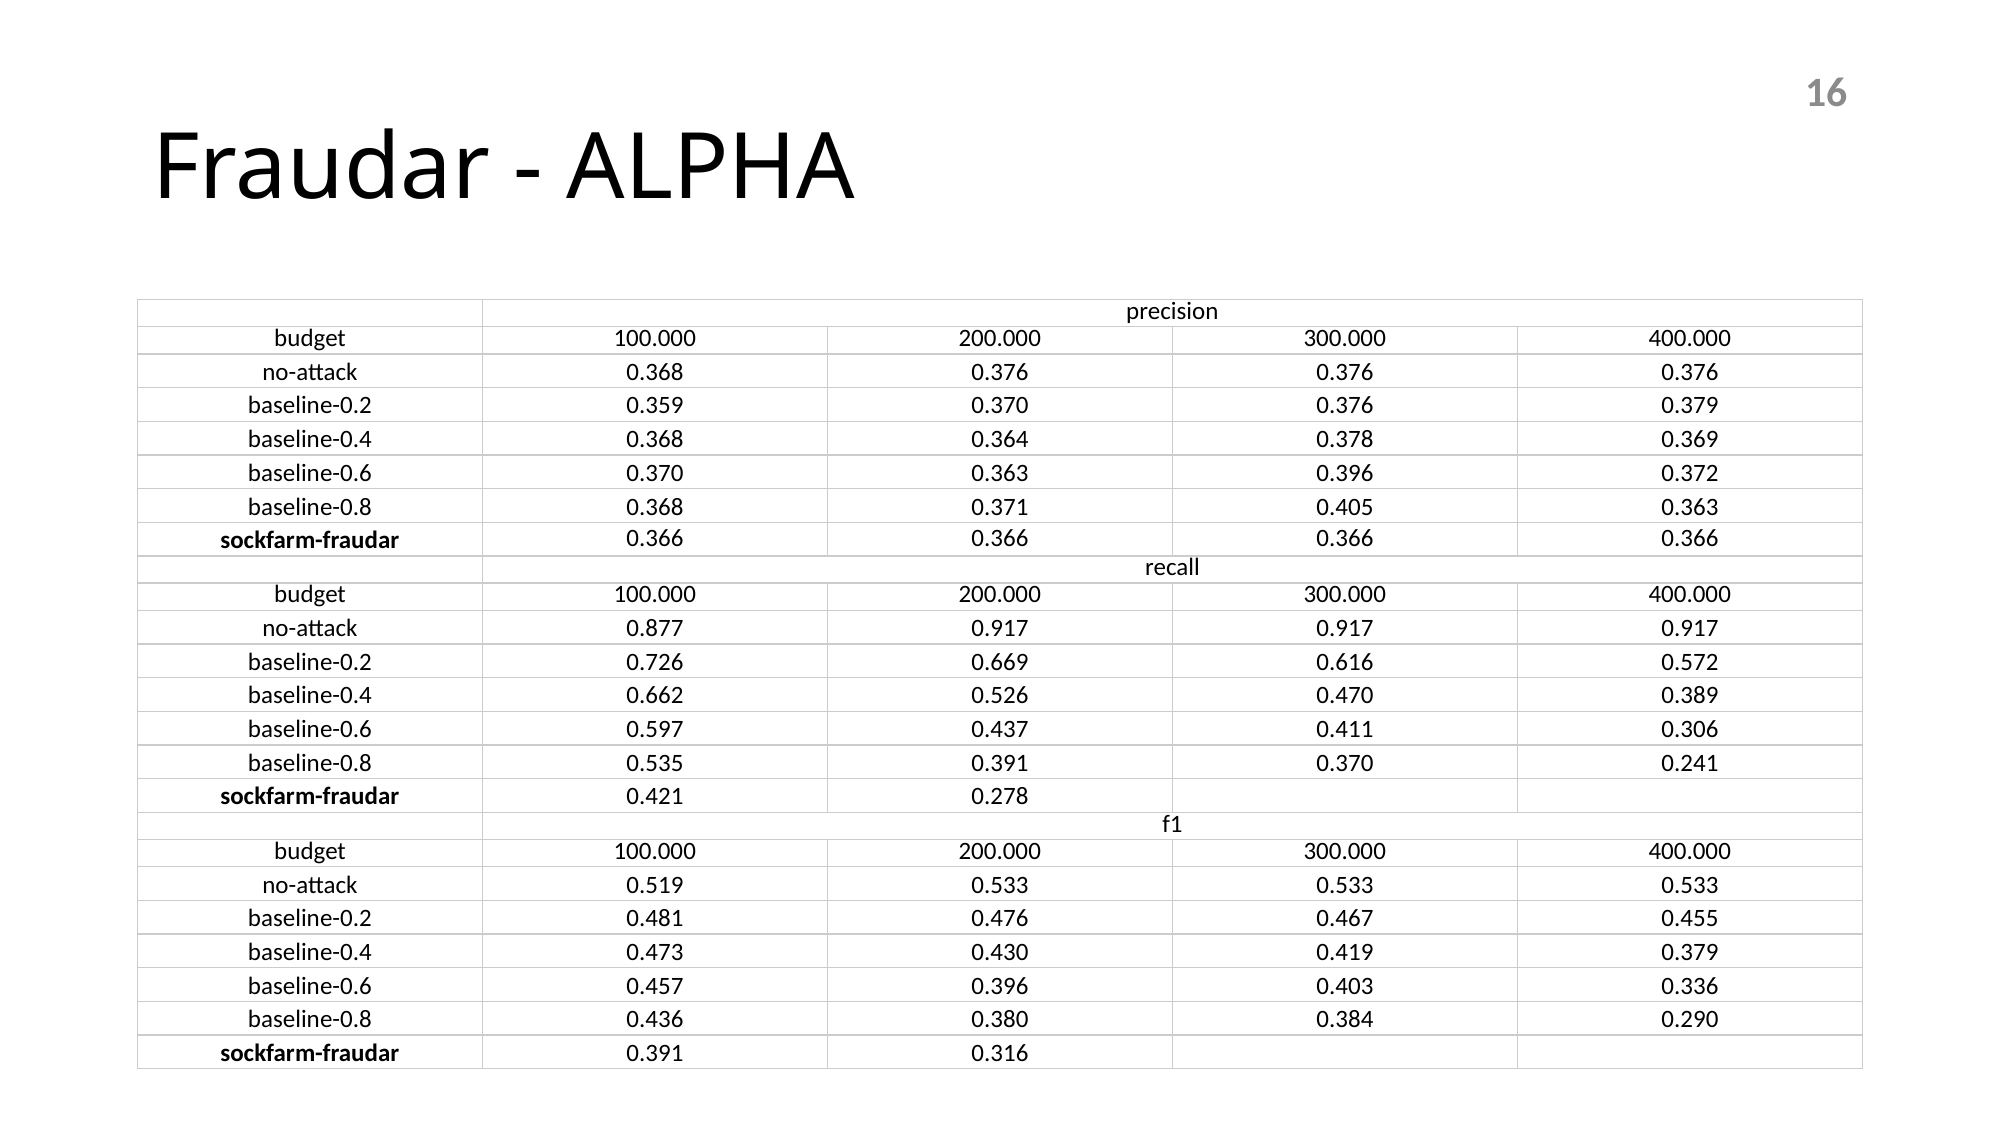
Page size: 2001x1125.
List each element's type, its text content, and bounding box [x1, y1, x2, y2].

table_cell 0.455 [1518, 901, 1862, 933]
table_cell [1518, 1036, 1862, 1068]
table_cell [1173, 1036, 1517, 1068]
table_cell 400.000 [1518, 840, 1862, 866]
table_header [138, 300, 482, 326]
table_cell 400.000 [1518, 327, 1862, 353]
table_cell 0.389 [1518, 678, 1862, 711]
table_cell 100.000 [483, 327, 827, 353]
table_cell 0.533 [1173, 867, 1517, 900]
table_cell 0.597 [483, 712, 827, 744]
table_cell 0.369 [1518, 422, 1862, 454]
table_cell baseline-0.4 [138, 422, 482, 454]
table_cell 0.336 [1518, 968, 1862, 1001]
table_cell 200.000 [828, 584, 1172, 610]
table_cell baseline-0.2 [138, 645, 482, 677]
table_cell [1518, 779, 1862, 812]
table_cell 0.457 [483, 968, 827, 1001]
table_cell 0.535 [483, 746, 827, 778]
table_cell baseline-0.8 [138, 1002, 482, 1034]
table_cell 0.430 [828, 935, 1172, 967]
table_cell [1173, 779, 1517, 812]
table_cell 300.000 [1173, 840, 1517, 866]
slide_number 16 [1412, 59, 1863, 120]
table_cell 0.290 [1518, 1002, 1862, 1034]
table_cell 0.366 [828, 523, 1172, 555]
table_cell baseline-0.2 [138, 901, 482, 933]
table_cell baseline-0.4 [138, 678, 482, 711]
table_cell 0.376 [1518, 355, 1862, 387]
table_cell 0.669 [828, 645, 1172, 677]
table_cell sockfarm-fraudar [138, 1036, 482, 1068]
table_cell baseline-0.4 [138, 935, 482, 967]
table_cell 0.662 [483, 678, 827, 711]
table_cell 0.359 [483, 388, 827, 421]
table_cell [138, 557, 482, 582]
table_cell sockfarm-fraudar [138, 523, 482, 555]
table_cell 0.437 [828, 712, 1172, 744]
table_cell 0.917 [1173, 611, 1517, 643]
table_cell 0.376 [1173, 355, 1517, 387]
table_cell 0.572 [1518, 645, 1862, 677]
table_cell 0.366 [483, 523, 827, 555]
table_cell baseline-0.6 [138, 712, 482, 744]
table_cell budget [138, 584, 482, 610]
table_cell 0.278 [828, 779, 1172, 812]
table_cell 0.384 [1173, 1002, 1517, 1034]
table_cell 0.241 [1518, 746, 1862, 778]
table_cell budget [138, 840, 482, 866]
table_cell sockfarm-fraudar [138, 779, 482, 812]
table_cell 0.419 [1173, 935, 1517, 967]
table_cell 0.306 [1518, 712, 1862, 744]
table_cell 100.000 [483, 840, 827, 866]
table_cell 0.316 [828, 1036, 1172, 1068]
table_cell 0.379 [1518, 388, 1862, 421]
table_cell no-attack [138, 867, 482, 900]
table_cell [138, 813, 482, 839]
table_cell 0.370 [483, 456, 827, 488]
table_cell 0.371 [828, 489, 1172, 522]
table_cell 0.616 [1173, 645, 1517, 677]
table_cell 200.000 [828, 327, 1172, 353]
table_cell 0.366 [1518, 523, 1862, 555]
table_cell baseline-0.2 [138, 388, 482, 421]
table_cell 0.476 [828, 901, 1172, 933]
table_cell 0.405 [1173, 489, 1517, 522]
table_cell 0.376 [1173, 388, 1517, 421]
table_cell 0.370 [828, 388, 1172, 421]
table_cell 0.473 [483, 935, 827, 967]
table_cell 0.364 [828, 422, 1172, 454]
table_cell 0.372 [1518, 456, 1862, 488]
table_header precision [483, 300, 1862, 326]
table_cell baseline-0.6 [138, 456, 482, 488]
table_cell 0.376 [828, 355, 1172, 387]
table_cell 0.368 [483, 355, 827, 387]
table_cell 0.421 [483, 779, 827, 812]
table_cell 0.396 [828, 968, 1172, 1001]
table_cell budget [138, 327, 482, 353]
table_cell 0.877 [483, 611, 827, 643]
table_cell no-attack [138, 355, 482, 387]
table_cell 100.000 [483, 584, 827, 610]
table_cell baseline-0.6 [138, 968, 482, 1001]
title Fraudar - ALPHA [137, 59, 1863, 278]
table_cell 0.411 [1173, 712, 1517, 744]
table_cell 300.000 [1173, 327, 1517, 353]
table_cell 0.380 [828, 1002, 1172, 1034]
table_cell 0.368 [483, 489, 827, 522]
table_cell 0.366 [1173, 523, 1517, 555]
table_cell 200.000 [828, 840, 1172, 866]
table_cell no-attack [138, 611, 482, 643]
table_cell 0.363 [1518, 489, 1862, 522]
table_cell baseline-0.8 [138, 489, 482, 522]
table_cell 0.396 [1173, 456, 1517, 488]
table_cell 0.403 [1173, 968, 1517, 1001]
table_cell 0.519 [483, 867, 827, 900]
table_cell 0.526 [828, 678, 1172, 711]
table_cell 0.467 [1173, 901, 1517, 933]
table_cell 0.363 [828, 456, 1172, 488]
table_cell 0.917 [1518, 611, 1862, 643]
table_cell 0.533 [828, 867, 1172, 900]
table_cell f1 [483, 813, 1862, 839]
table_cell 0.917 [828, 611, 1172, 643]
table_cell baseline-0.8 [138, 746, 482, 778]
table_cell 0.370 [1173, 746, 1517, 778]
table_cell 300.000 [1173, 584, 1517, 610]
table_cell 0.470 [1173, 678, 1517, 711]
table_cell 0.533 [1518, 867, 1862, 900]
table_cell 0.481 [483, 901, 827, 933]
table_cell 0.378 [1173, 422, 1517, 454]
table_cell 400.000 [1518, 584, 1862, 610]
table_cell 0.726 [483, 645, 827, 677]
table_cell recall [483, 557, 1862, 582]
table_cell 0.379 [1518, 935, 1862, 967]
table_cell 0.436 [483, 1002, 827, 1034]
table_cell 0.391 [828, 746, 1172, 778]
table_cell 0.368 [483, 422, 827, 454]
table_cell 0.391 [483, 1036, 827, 1068]
